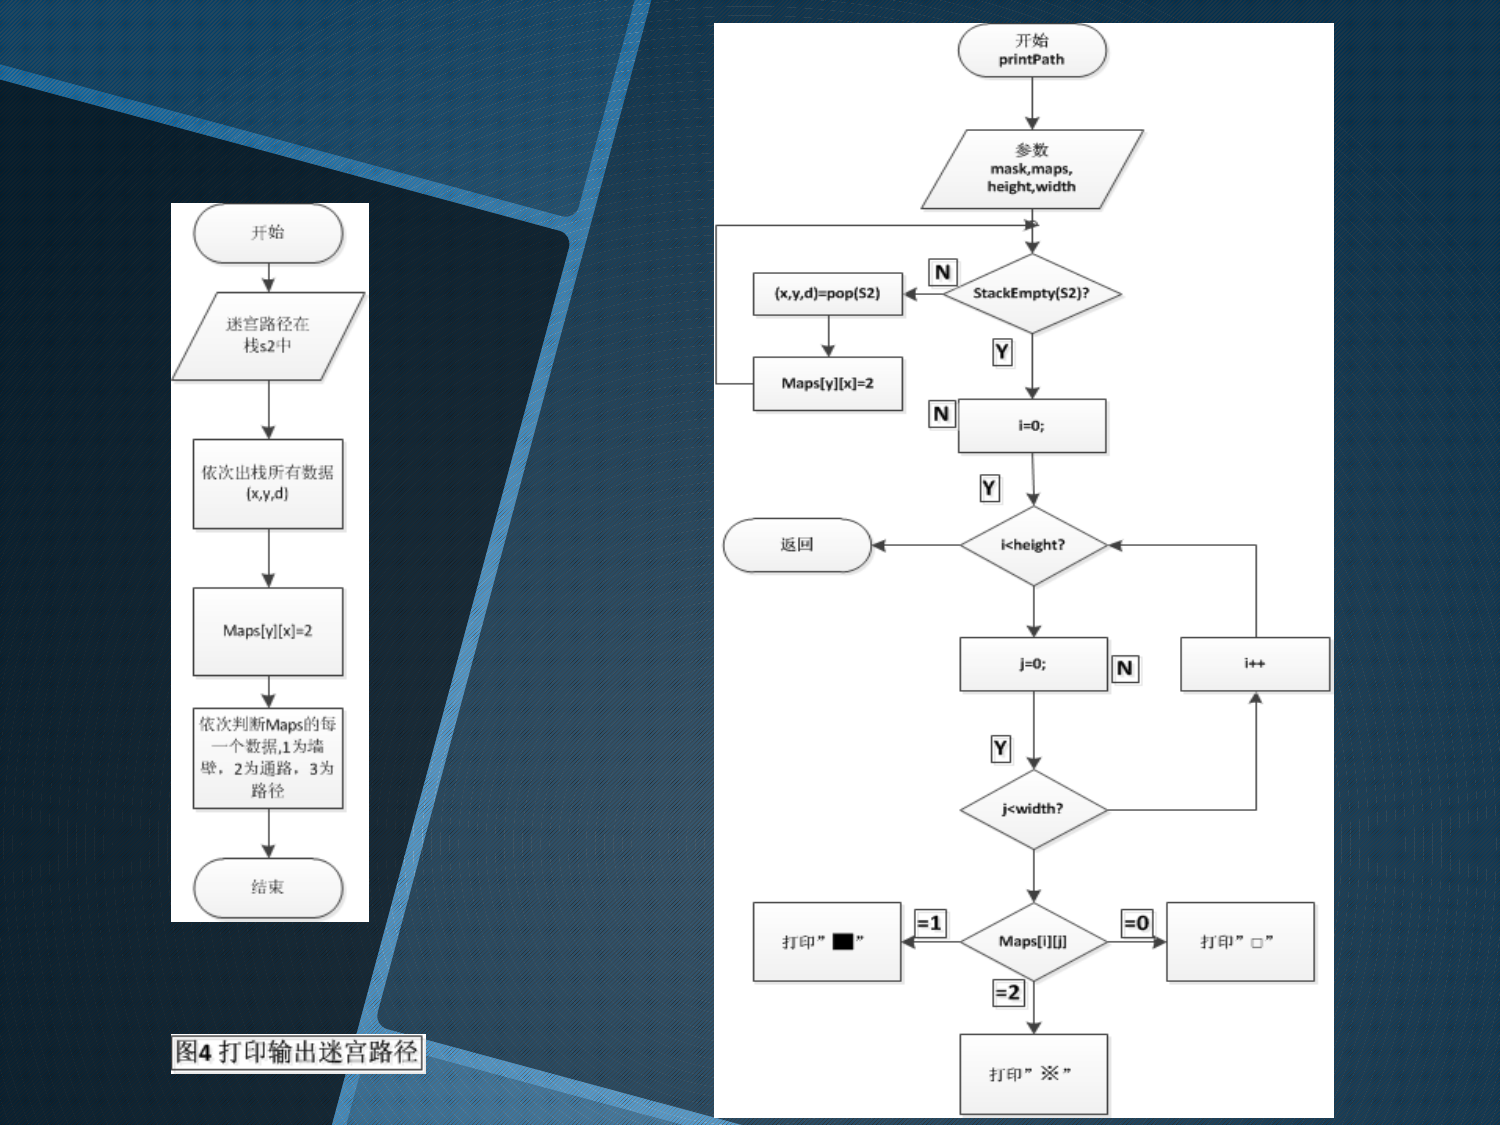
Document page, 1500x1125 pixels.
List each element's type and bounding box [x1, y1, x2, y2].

picture [170, 1034, 427, 1075]
picture [713, 23, 1334, 1119]
picture [170, 202, 369, 923]
